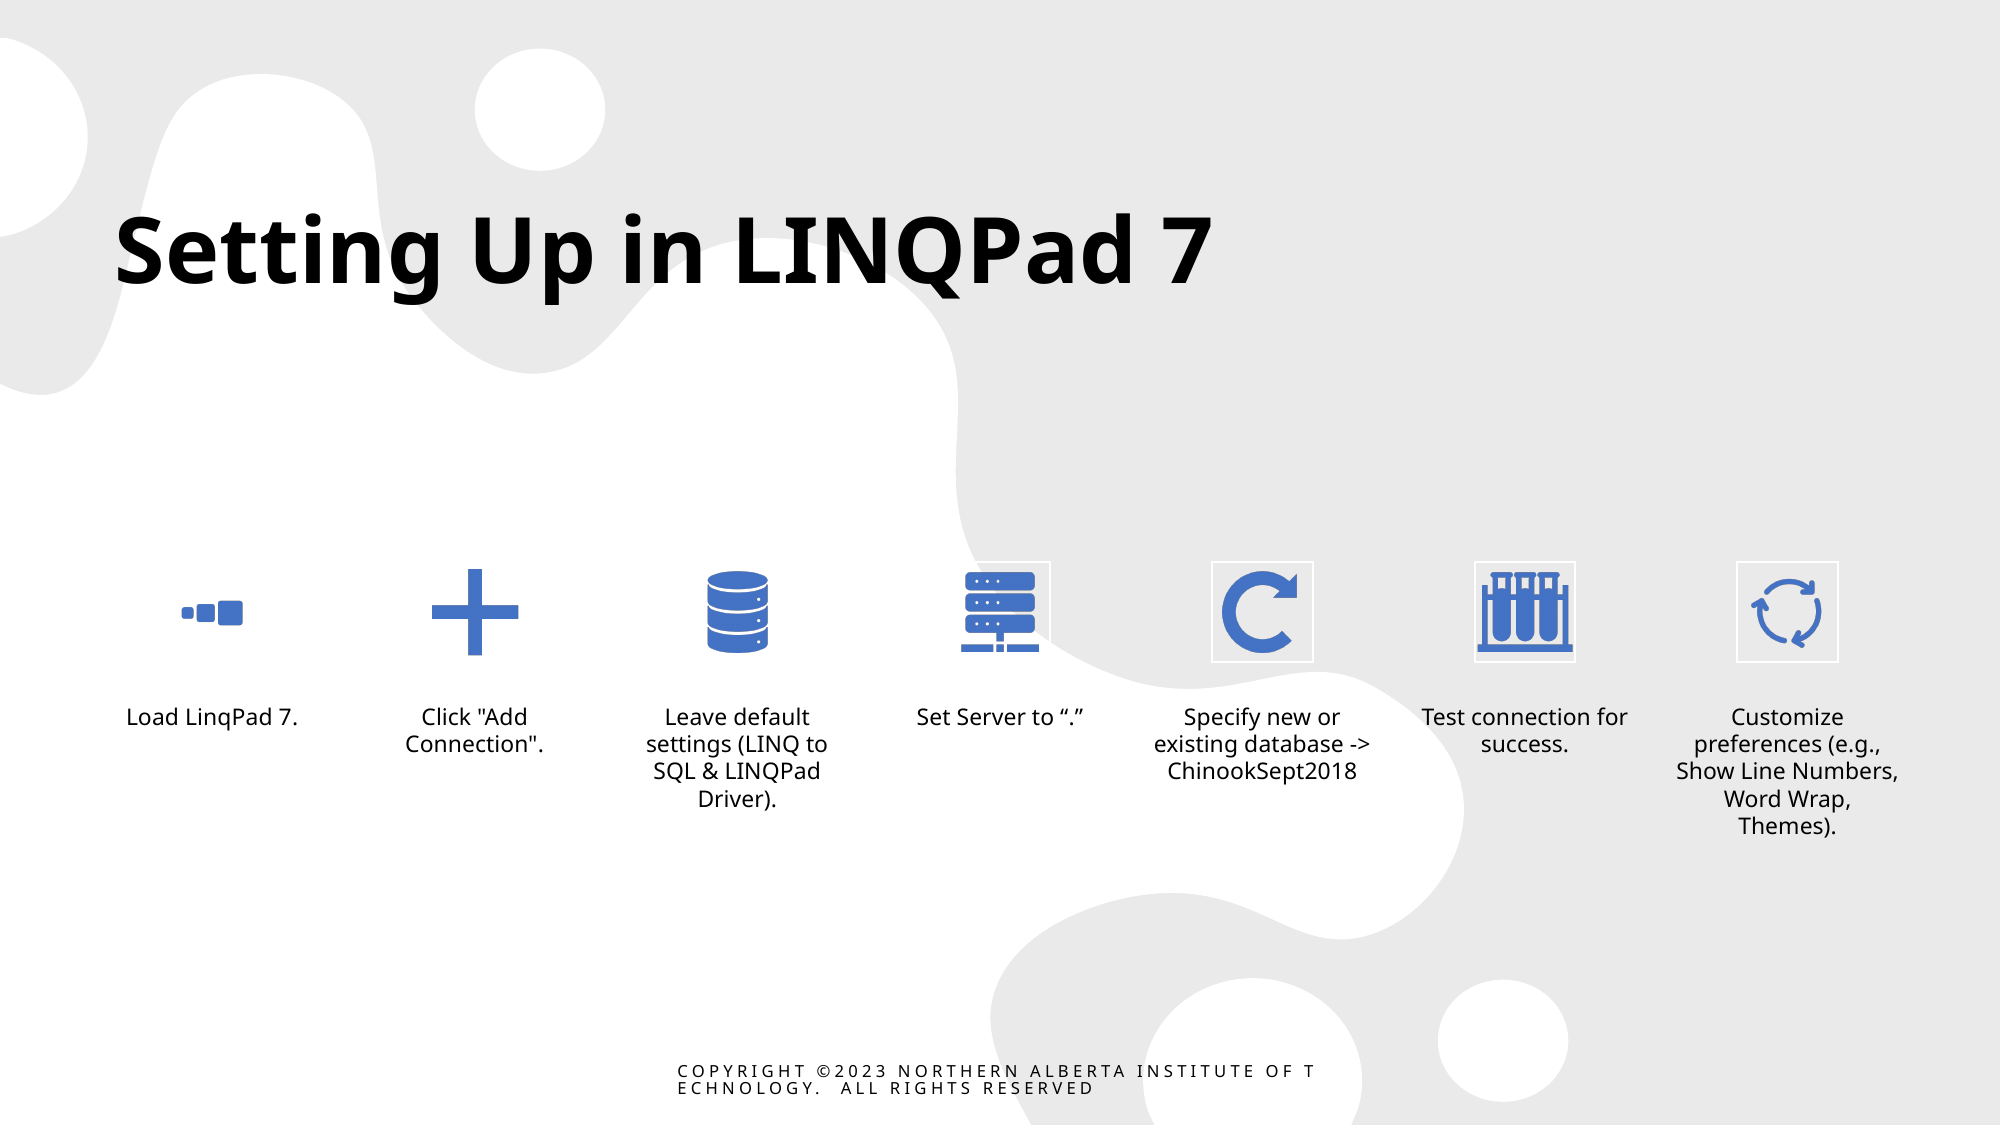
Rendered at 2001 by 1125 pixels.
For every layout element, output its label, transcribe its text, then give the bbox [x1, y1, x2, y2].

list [99, 345, 1900, 1008]
title Setting Up in LINQPad 7 [99, 91, 1900, 309]
footer Copyright ©2023 Northern Alberta Institute of Technology. All rights reserved [662, 1042, 1338, 1103]
